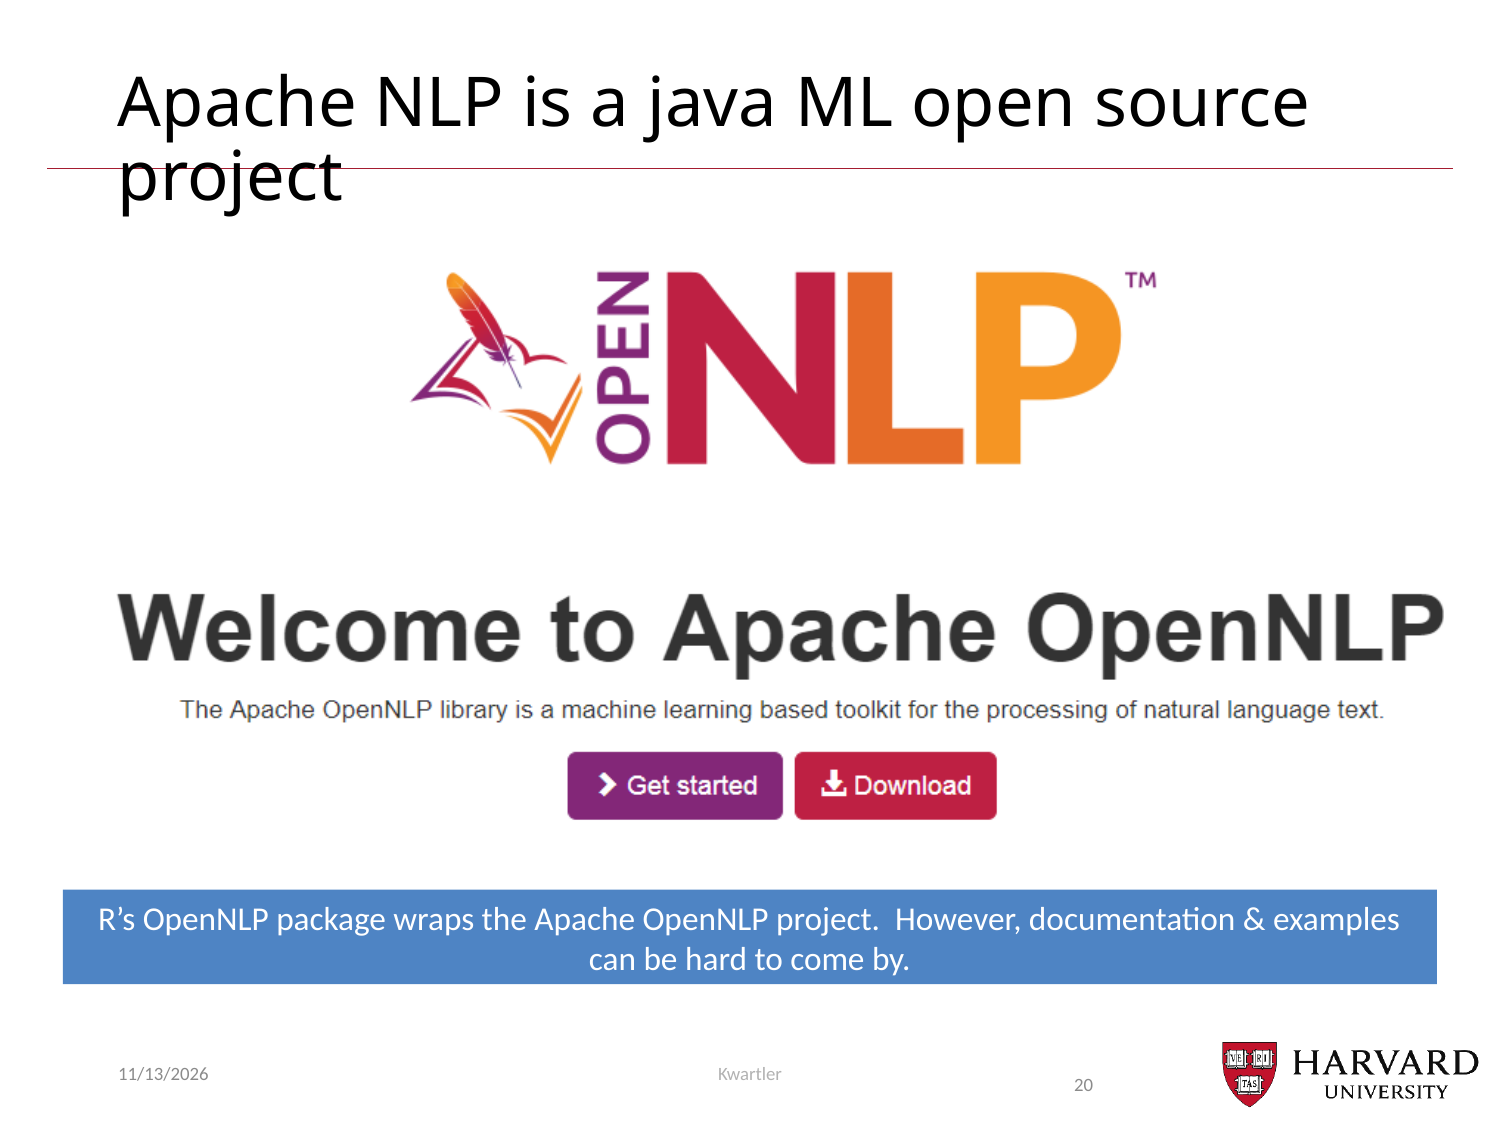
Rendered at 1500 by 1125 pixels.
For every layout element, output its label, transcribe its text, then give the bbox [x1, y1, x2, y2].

picture [0, 248, 1500, 852]
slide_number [103, 1042, 441, 1103]
title Apache NLP is a java ML open source project [103, 59, 1397, 157]
text_box R’s OpenNLP package wraps the Apache OpenNLP project. However, documentation & examples can be hard to come by. [62, 889, 1437, 985]
slide_number 20 [1059, 1042, 1200, 1103]
footer Kwartler [496, 1042, 1004, 1103]
picture [1200, 1024, 1500, 1125]
